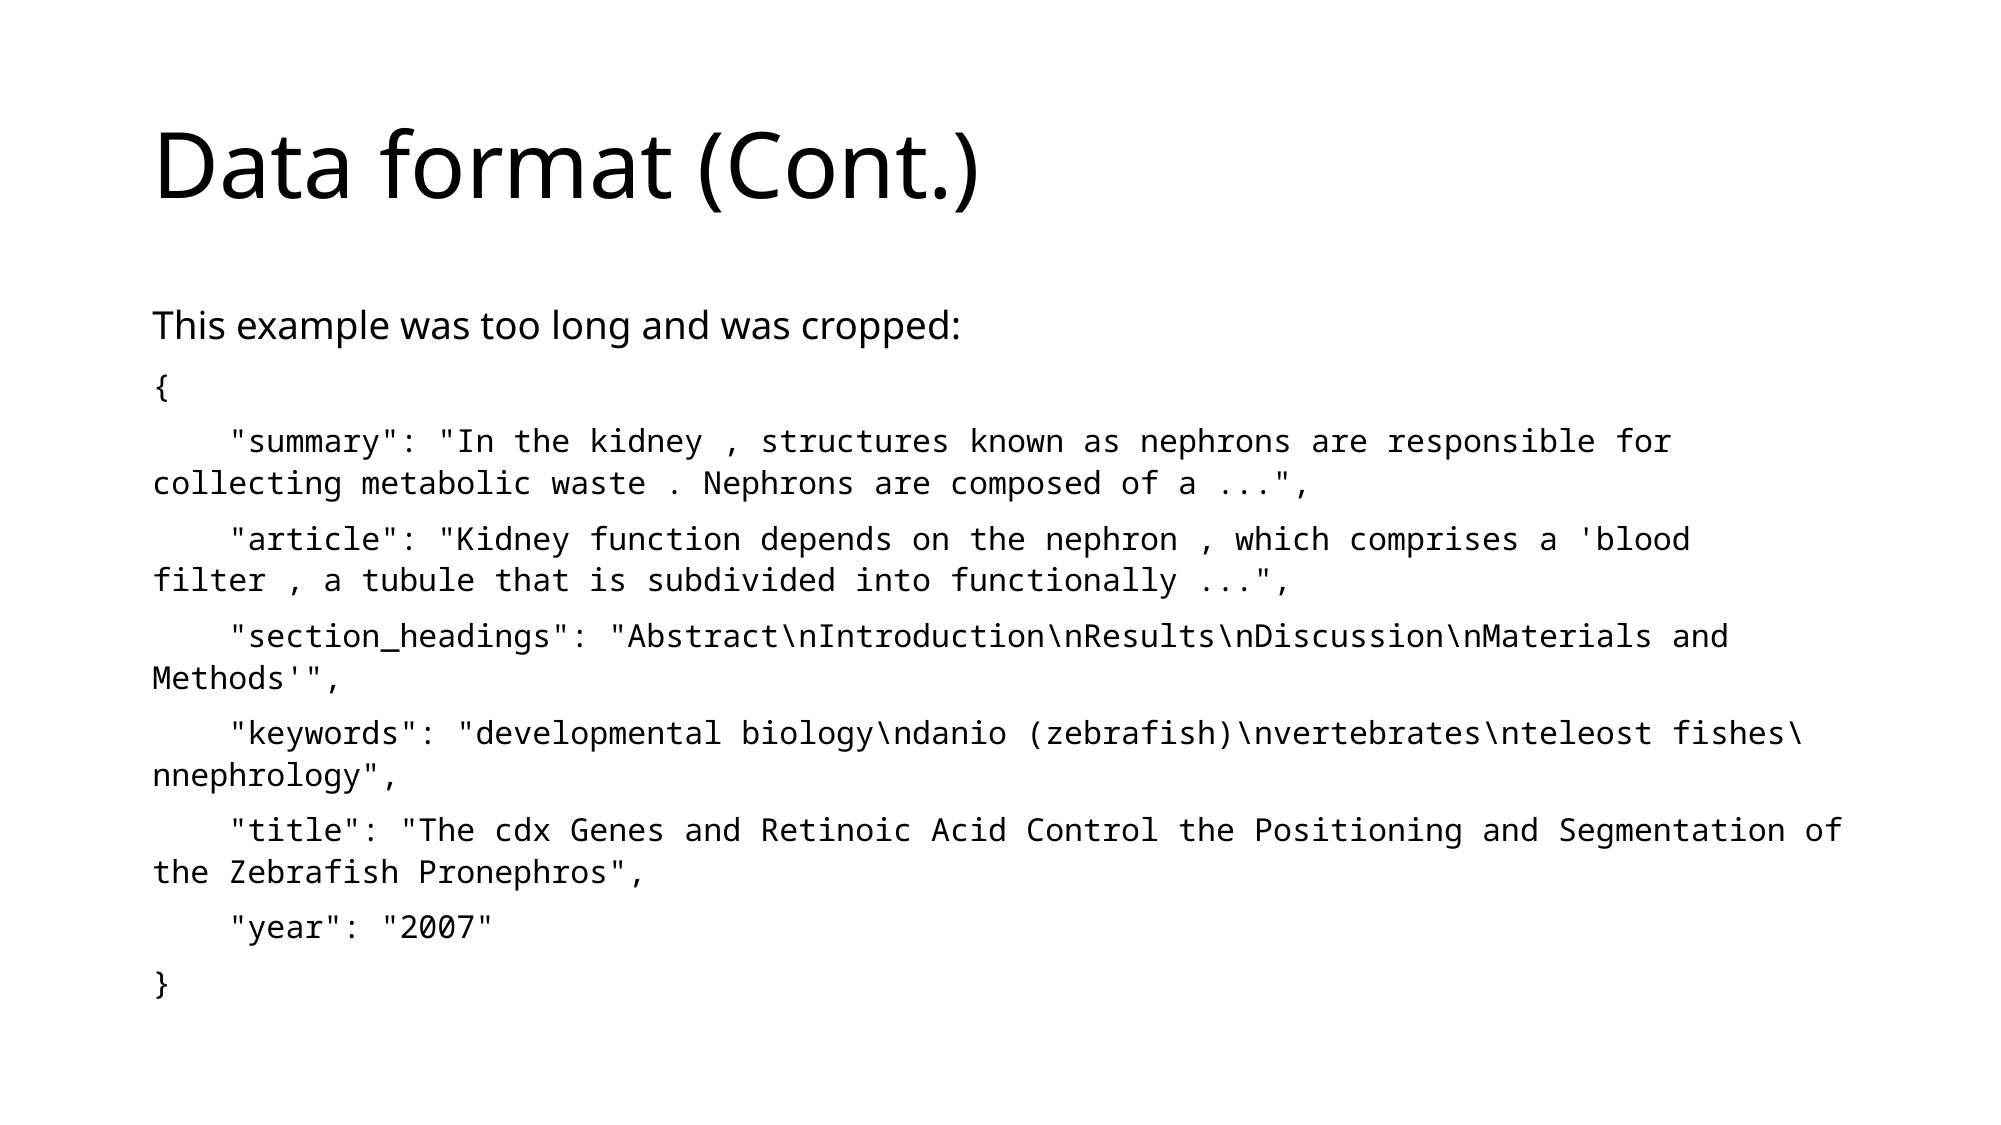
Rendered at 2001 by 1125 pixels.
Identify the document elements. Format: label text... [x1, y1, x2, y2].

list This example was too long and was cropped: { "summary": "In the kidney , structures known as nephrons are responsible for collecting metabolic waste . Nephrons are composed of a ...", "article": "Kidney function depends on the nephron , which comprises a 'blood filter , a tubule that is subdivided into functionally ...", "section_headings": "Abstract\nIntroduction\nResults\nDiscussion\nMaterials and Methods'", "keywords": "developmental biology\ndanio (zebrafish)\nvertebrates\nteleost fishes\nnephrology", "title": "The cdx Genes and Retinoic Acid Control the Positioning and Segmentation of the Zebrafish Pronephros", "year": "2007" } [137, 299, 1863, 1014]
title Data format (Cont.) [137, 59, 1863, 278]
